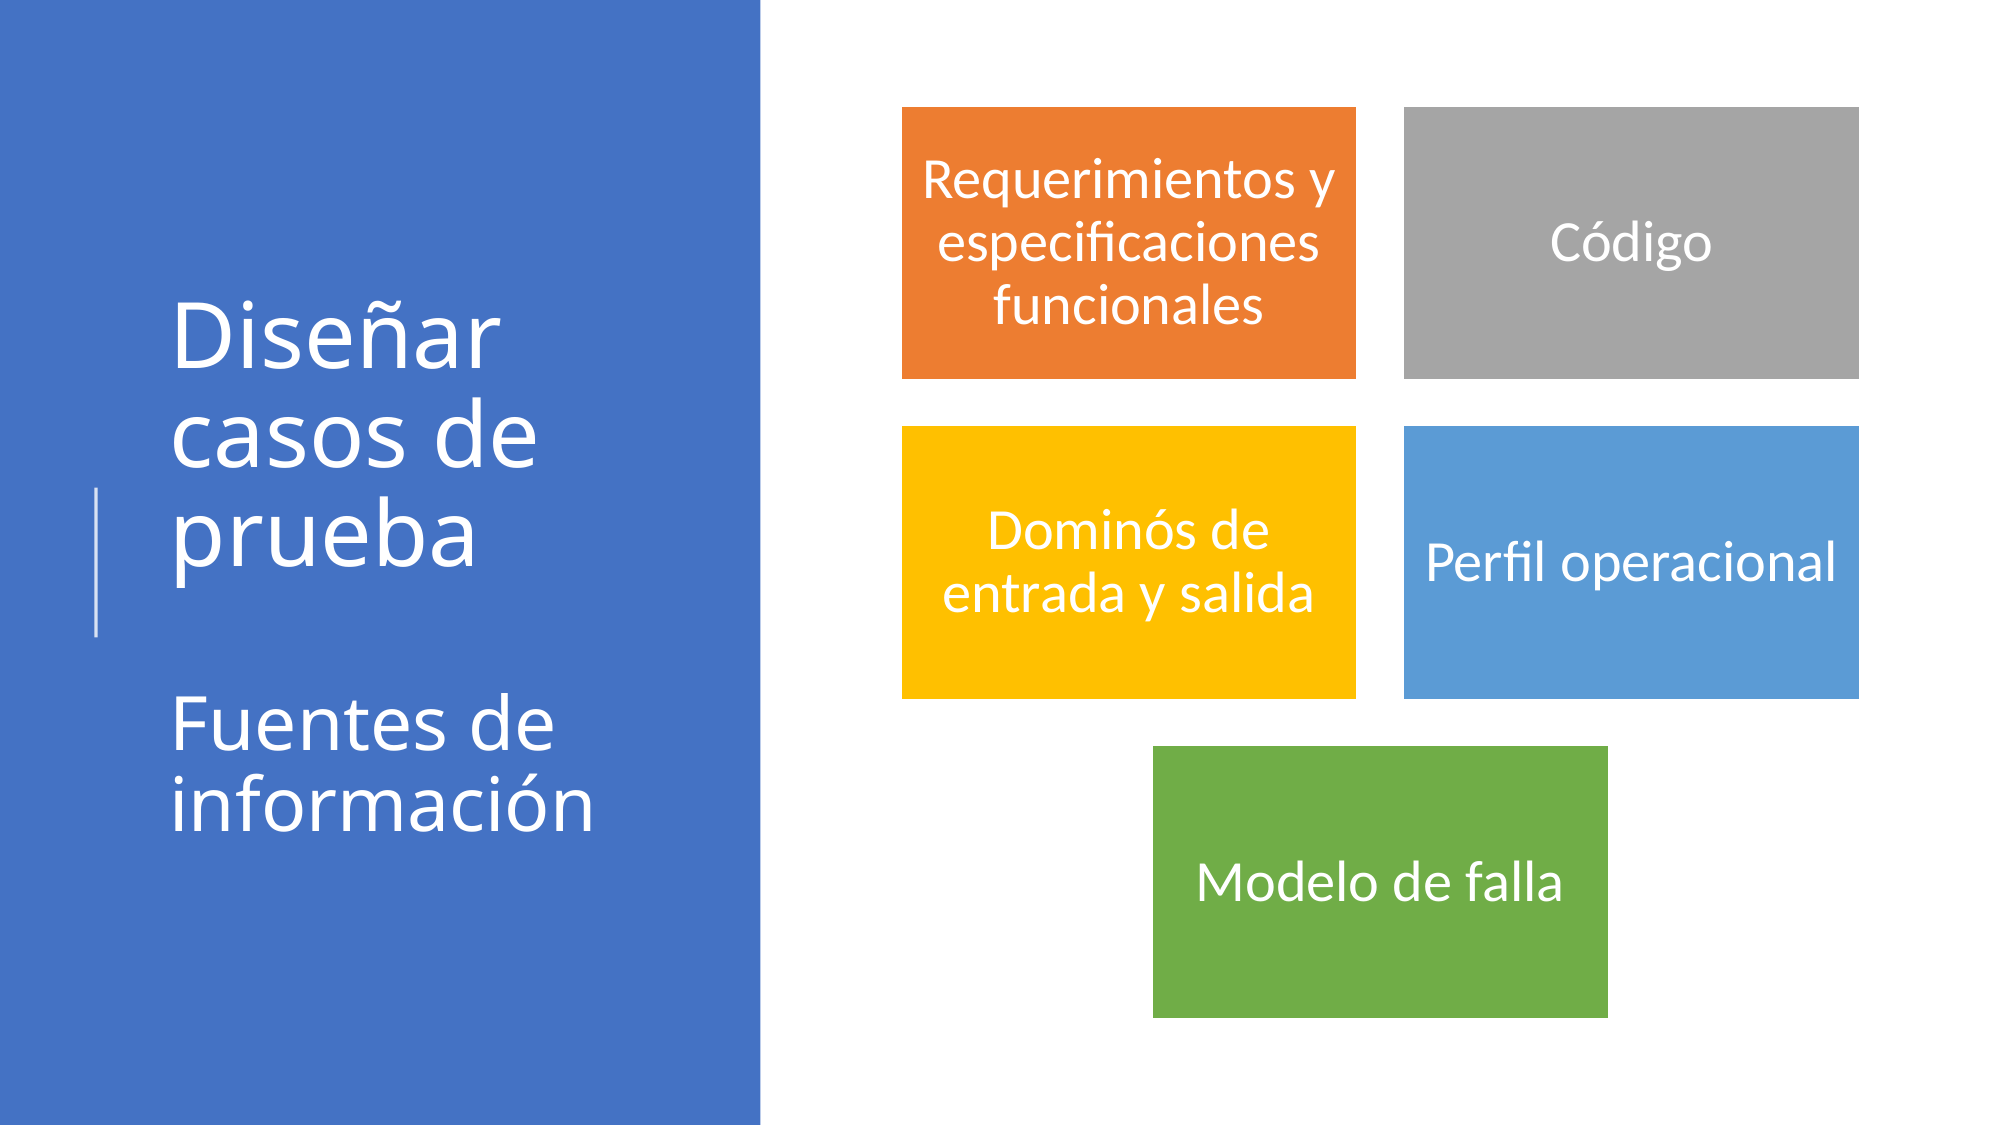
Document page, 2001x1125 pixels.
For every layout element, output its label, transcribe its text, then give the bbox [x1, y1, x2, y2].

title Diseñar casos de prueba Fuentes de información [154, 116, 708, 1020]
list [866, 105, 1895, 1020]
text_box [0, 0, 761, 1125]
